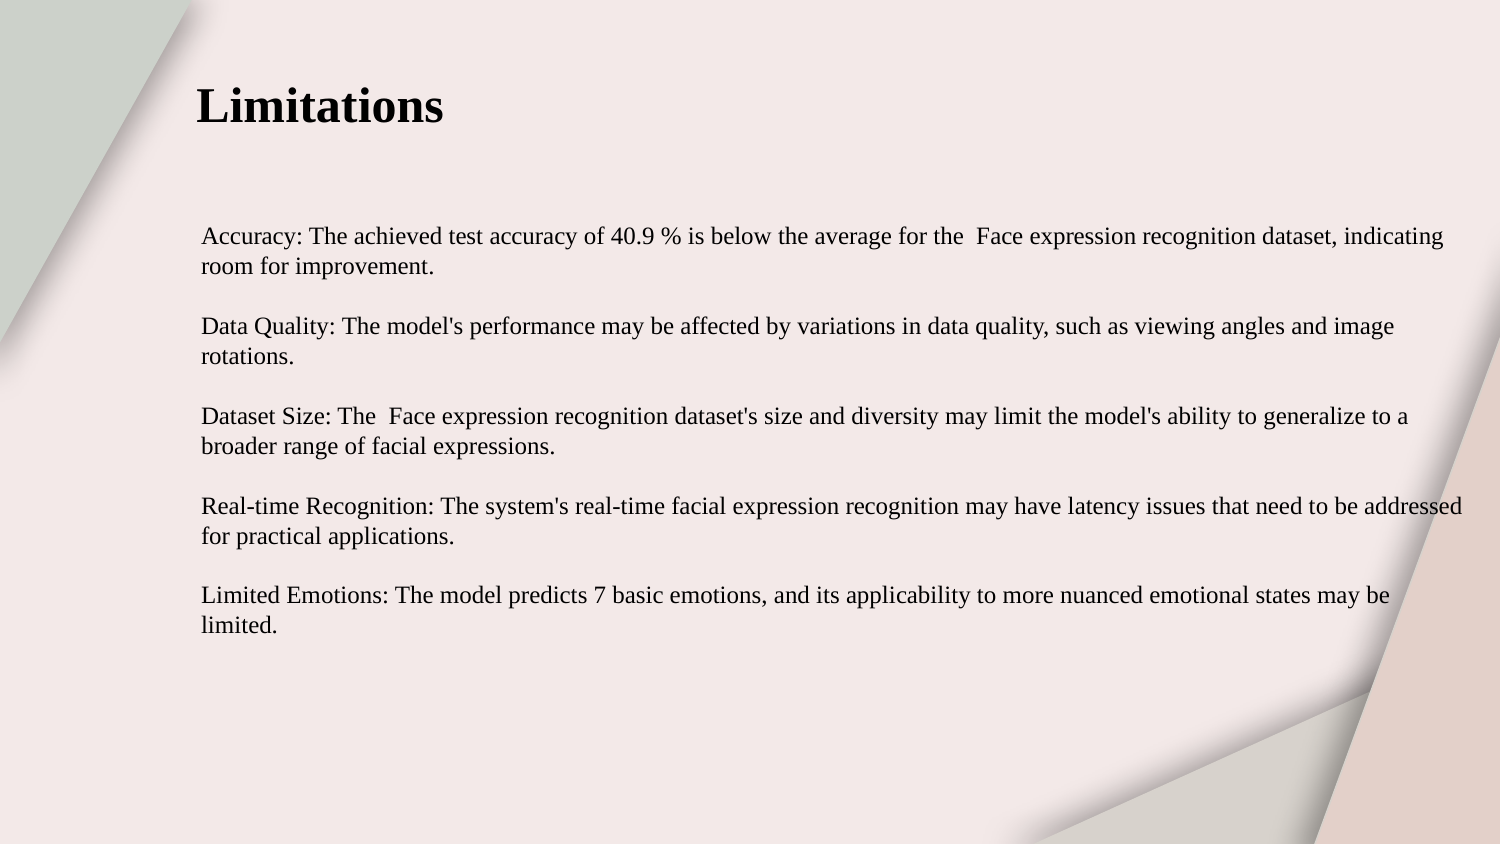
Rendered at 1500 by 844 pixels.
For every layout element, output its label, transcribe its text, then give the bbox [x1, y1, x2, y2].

subtitle Accuracy: The achieved test accuracy of 40.9 % is below the average for the Face expression recognition dataset, indicating room for improvement. Data Quality: The model's performance may be affected by variations in data quality, such as viewing angles and image rotations. Dataset Size: The Face expression recognition dataset's size and diversity may limit the model's ability to generalize to a broader range of facial expressions. Real-time Recognition: The system's real-time facial expression recognition may have latency issues that need to be addressed for practical applications. Limited Emotions: The model predicts 7 basic emotions, and its applicability to more nuanced emotional states may be limited. [186, 204, 1485, 498]
subtitle Limitations [74, 62, 567, 148]
